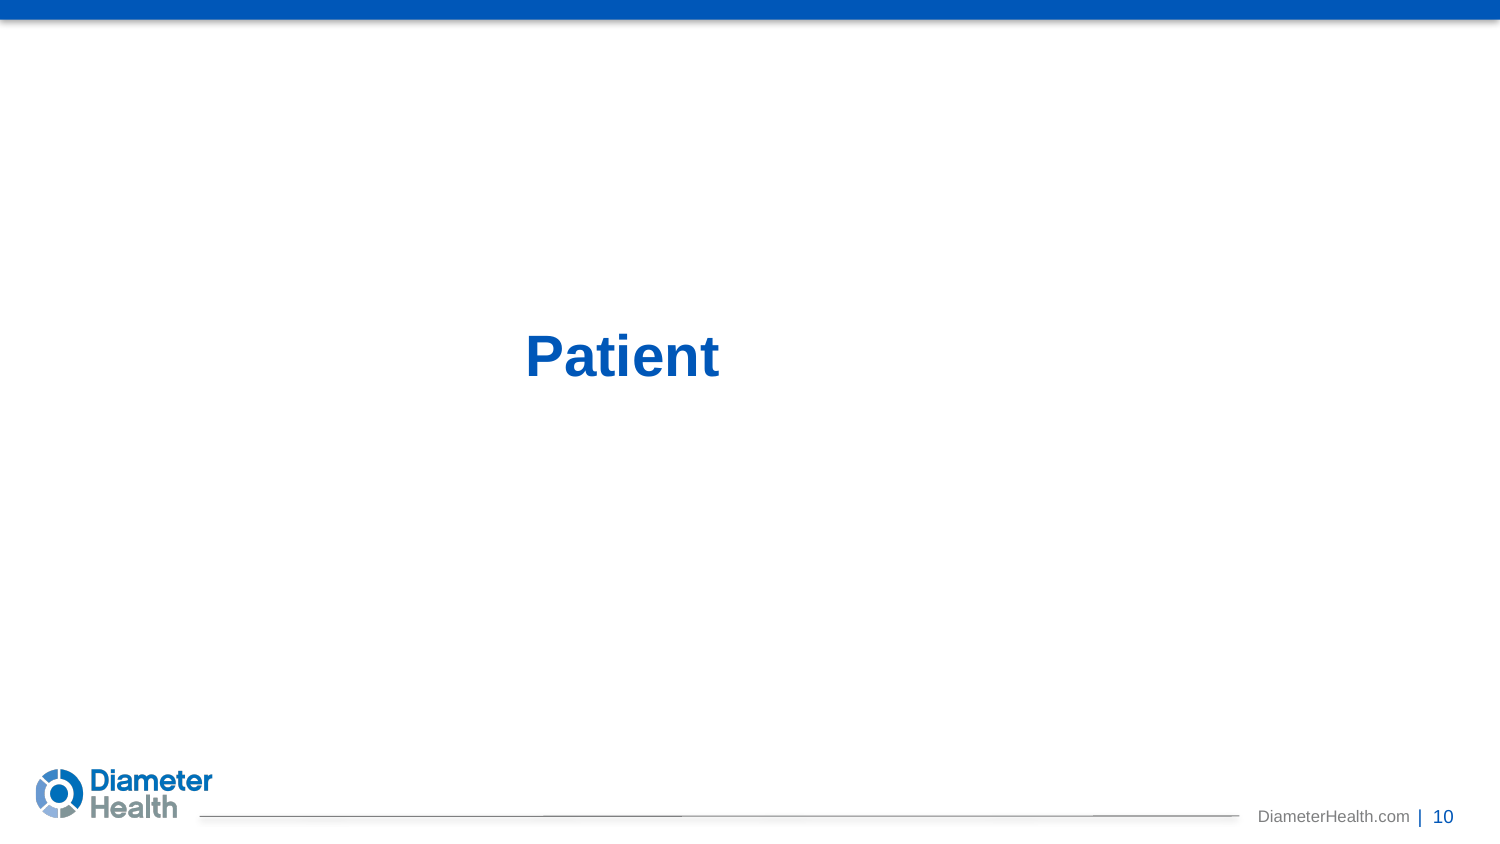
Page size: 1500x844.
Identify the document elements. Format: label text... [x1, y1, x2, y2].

list Patient [510, 310, 949, 429]
